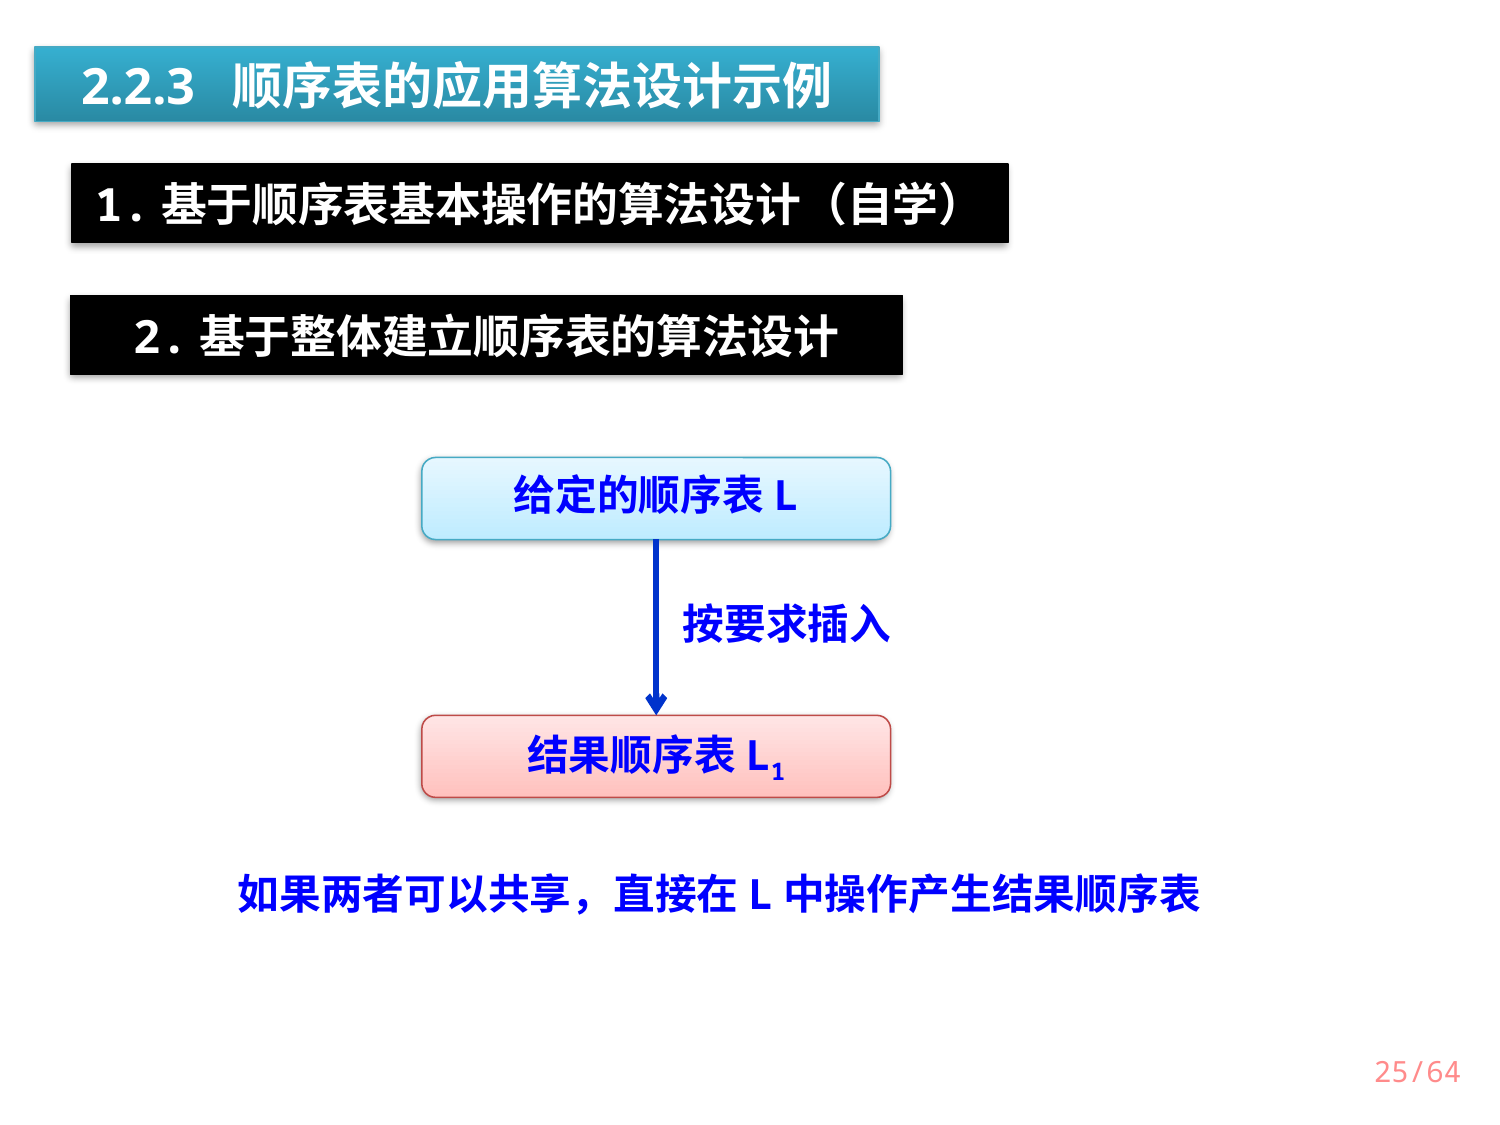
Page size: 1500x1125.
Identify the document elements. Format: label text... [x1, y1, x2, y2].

text_box 2.基于整体建立顺序表的算法设计 [70, 295, 903, 375]
text_box 1.基于顺序表基本操作的算法设计（自学） [71, 163, 1009, 243]
slide_number /64 [1335, 1042, 1477, 1103]
text_box 2.2.3 顺序表的应用算法设计示例 [34, 46, 880, 122]
text_box 结果顺序表L1 [421, 714, 892, 799]
text_box 按要求插入 [667, 586, 996, 656]
text_box 给定的顺序表L [421, 456, 892, 541]
text_box 如果两者可以共享，直接在L中操作产生结果顺序表 [222, 855, 1219, 925]
